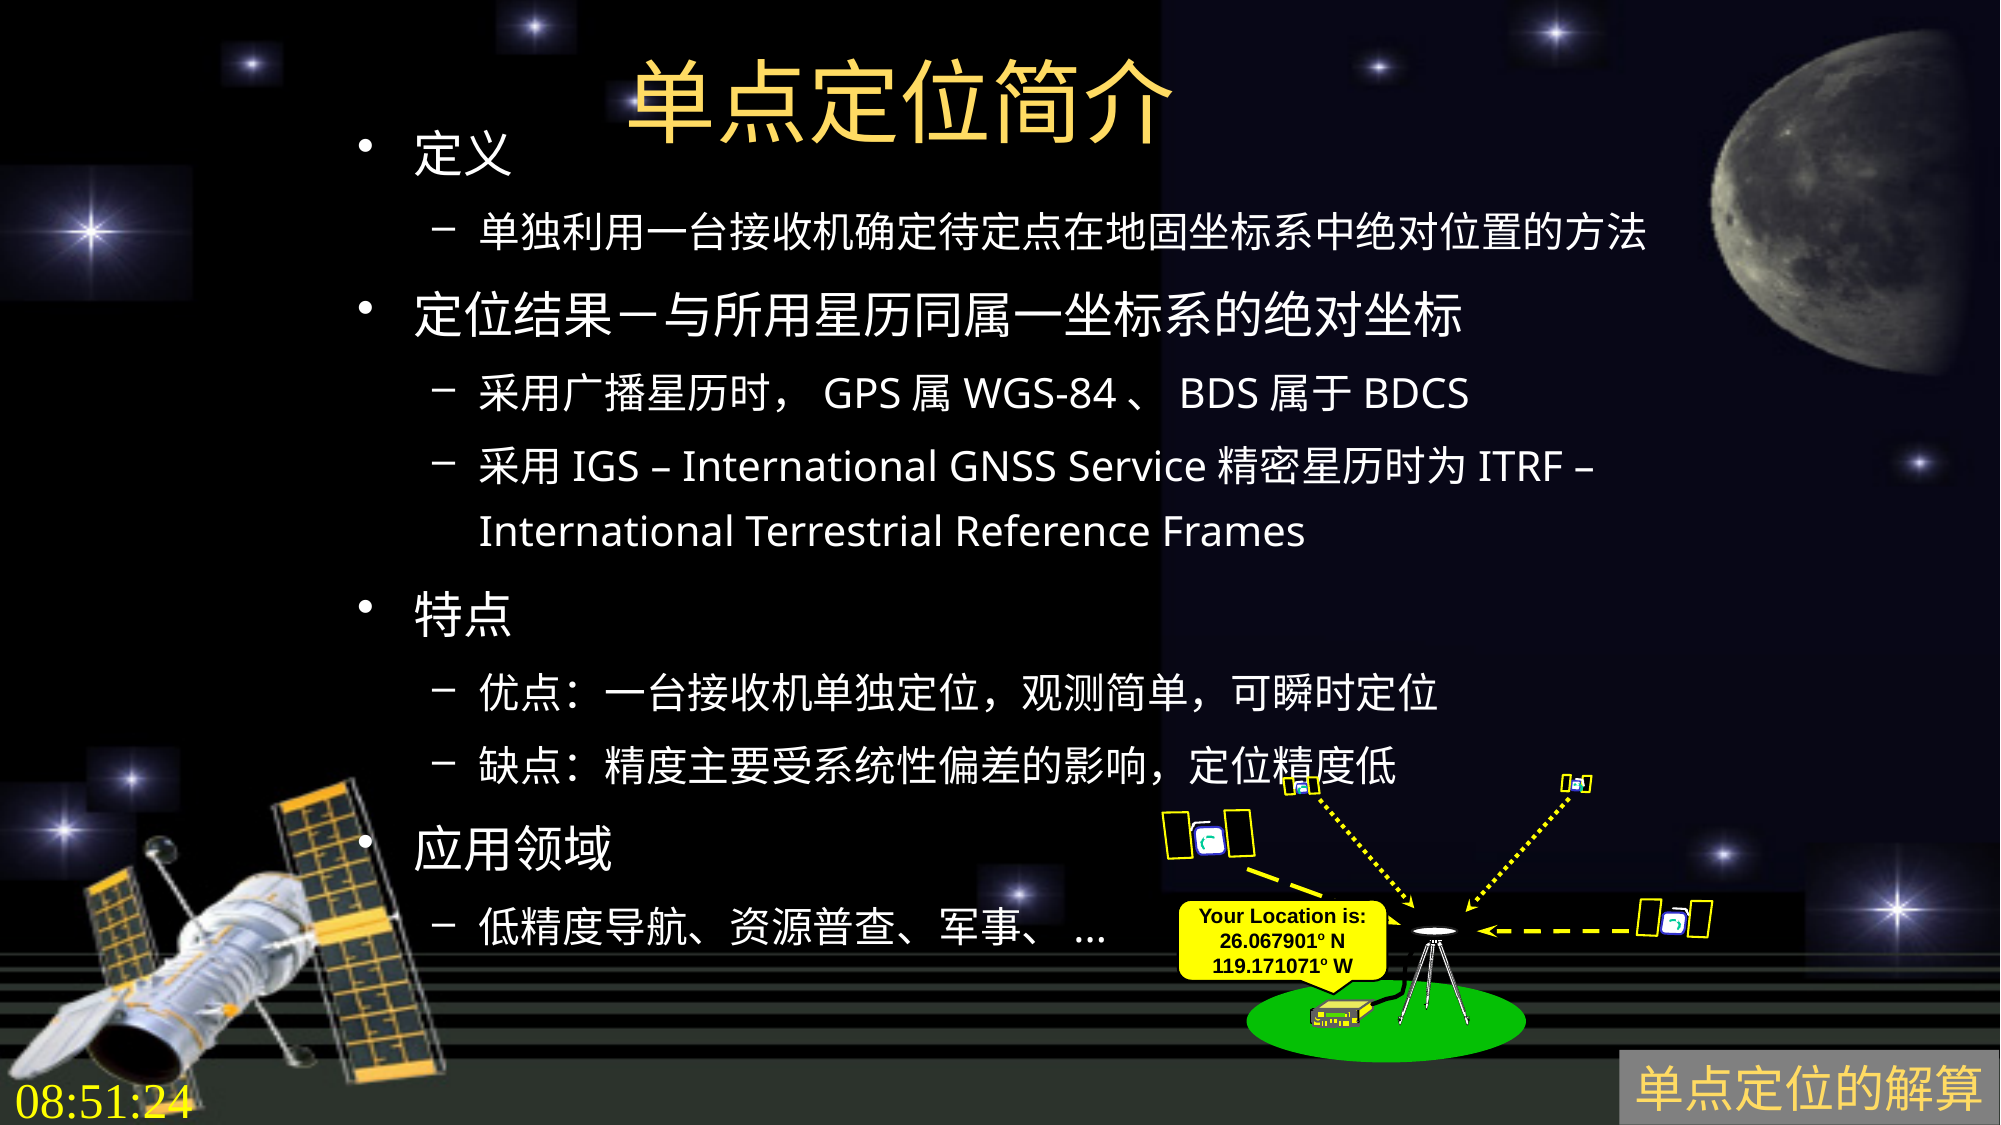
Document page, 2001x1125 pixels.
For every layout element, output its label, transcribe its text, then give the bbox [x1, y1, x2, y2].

picture [0, 0, 2000, 1125]
text_box 单点定位的解算 [1619, 1049, 2000, 1125]
title 单点定位简介 [50, 24, 1750, 175]
list 定义 单独利用一台接收机确定待定点在地固坐标系中绝对位置的方法 定位结果－与所用星历同属一坐标系的绝对坐标 采用广播星历时，GPS属WGS-84、BDS属于BDCS 采用IGS – International GNSS Service精密星历时为ITRF – International Terrestrial Reference Frames 特点 优点：一台接收机单独定位，观测简单，可瞬时定位 缺点：精度主要受系统性偏差的影响，定位精度低 应用领域 低精度导航、资源普查、军事、... [341, 96, 1867, 922]
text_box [1162, 774, 1713, 1063]
